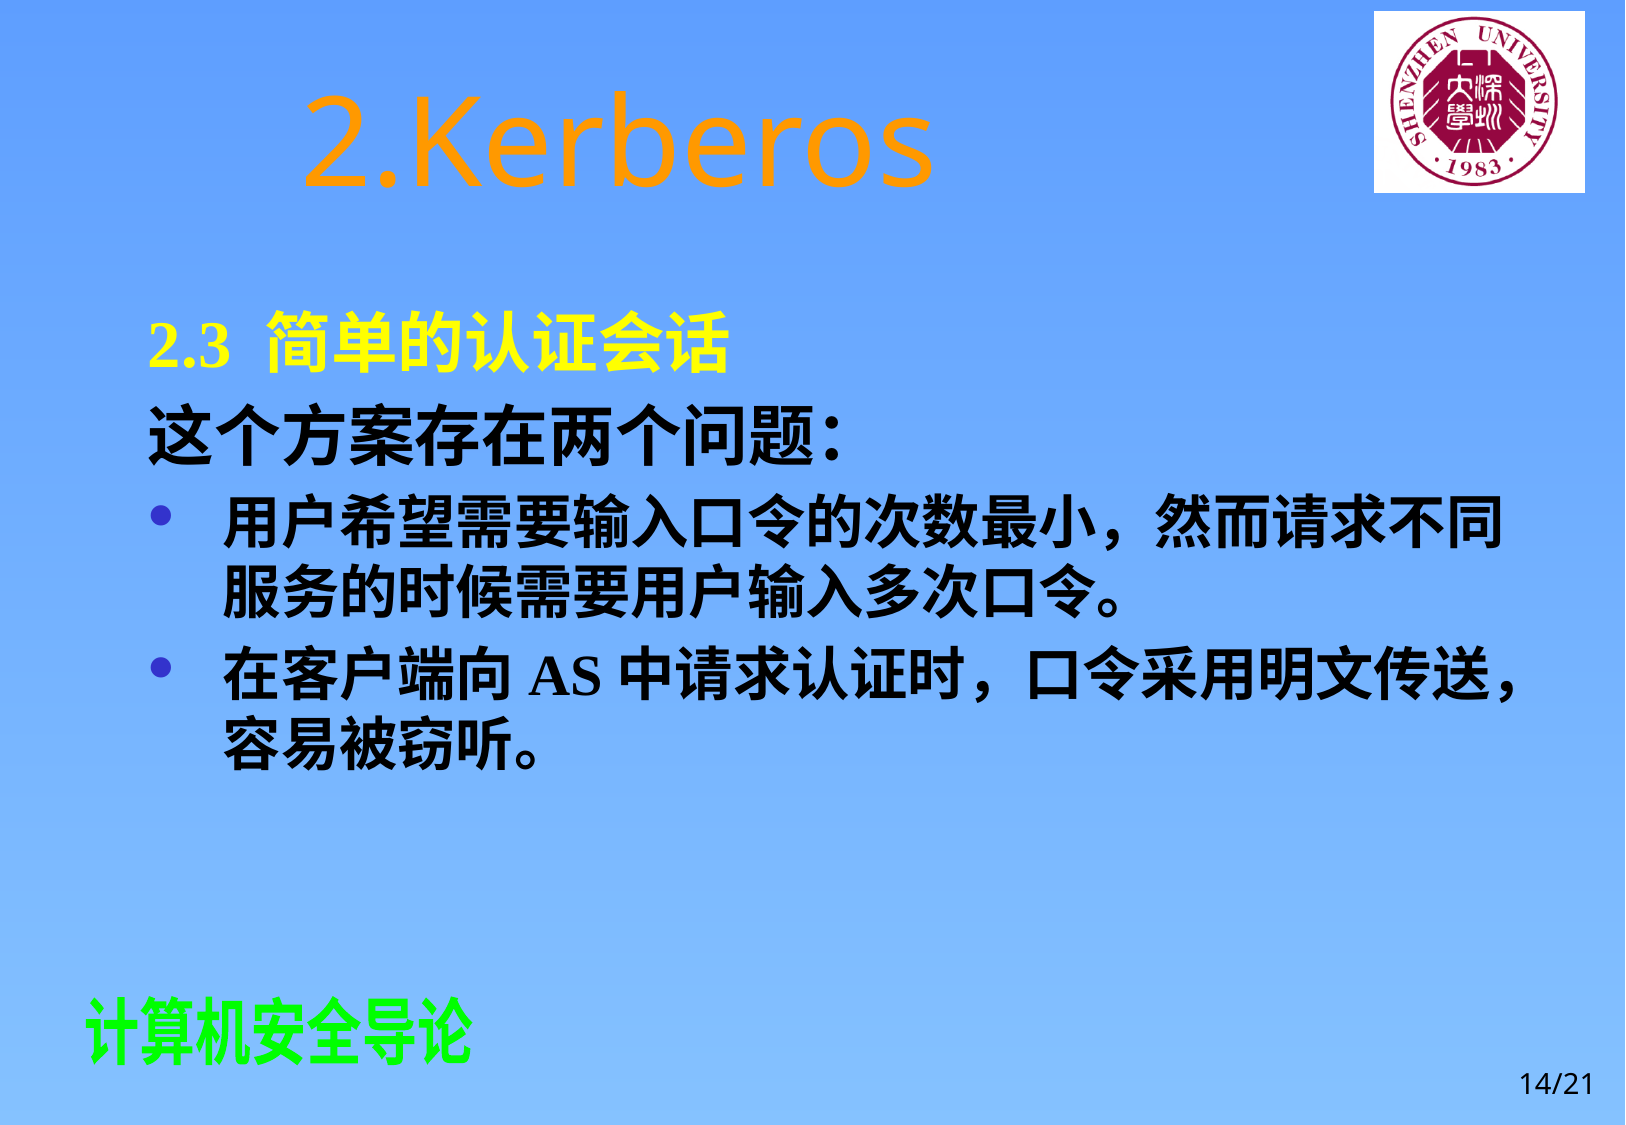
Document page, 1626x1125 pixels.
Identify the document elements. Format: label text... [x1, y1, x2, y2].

text_box 2.3 简单的认证会话 这个方案存在两个问题： 用户希望需要输入口令的次数最小，然而请求不同服务的时候需要用户输入多次口令。 在客户端向AS中请求认证时，口令采用明文传送，容易被窃听。 [132, 292, 1574, 988]
title 2.Kerberos [285, 93, 1304, 219]
slide_number 14/21 [1438, 1062, 1612, 1113]
picture [1374, 11, 1585, 193]
